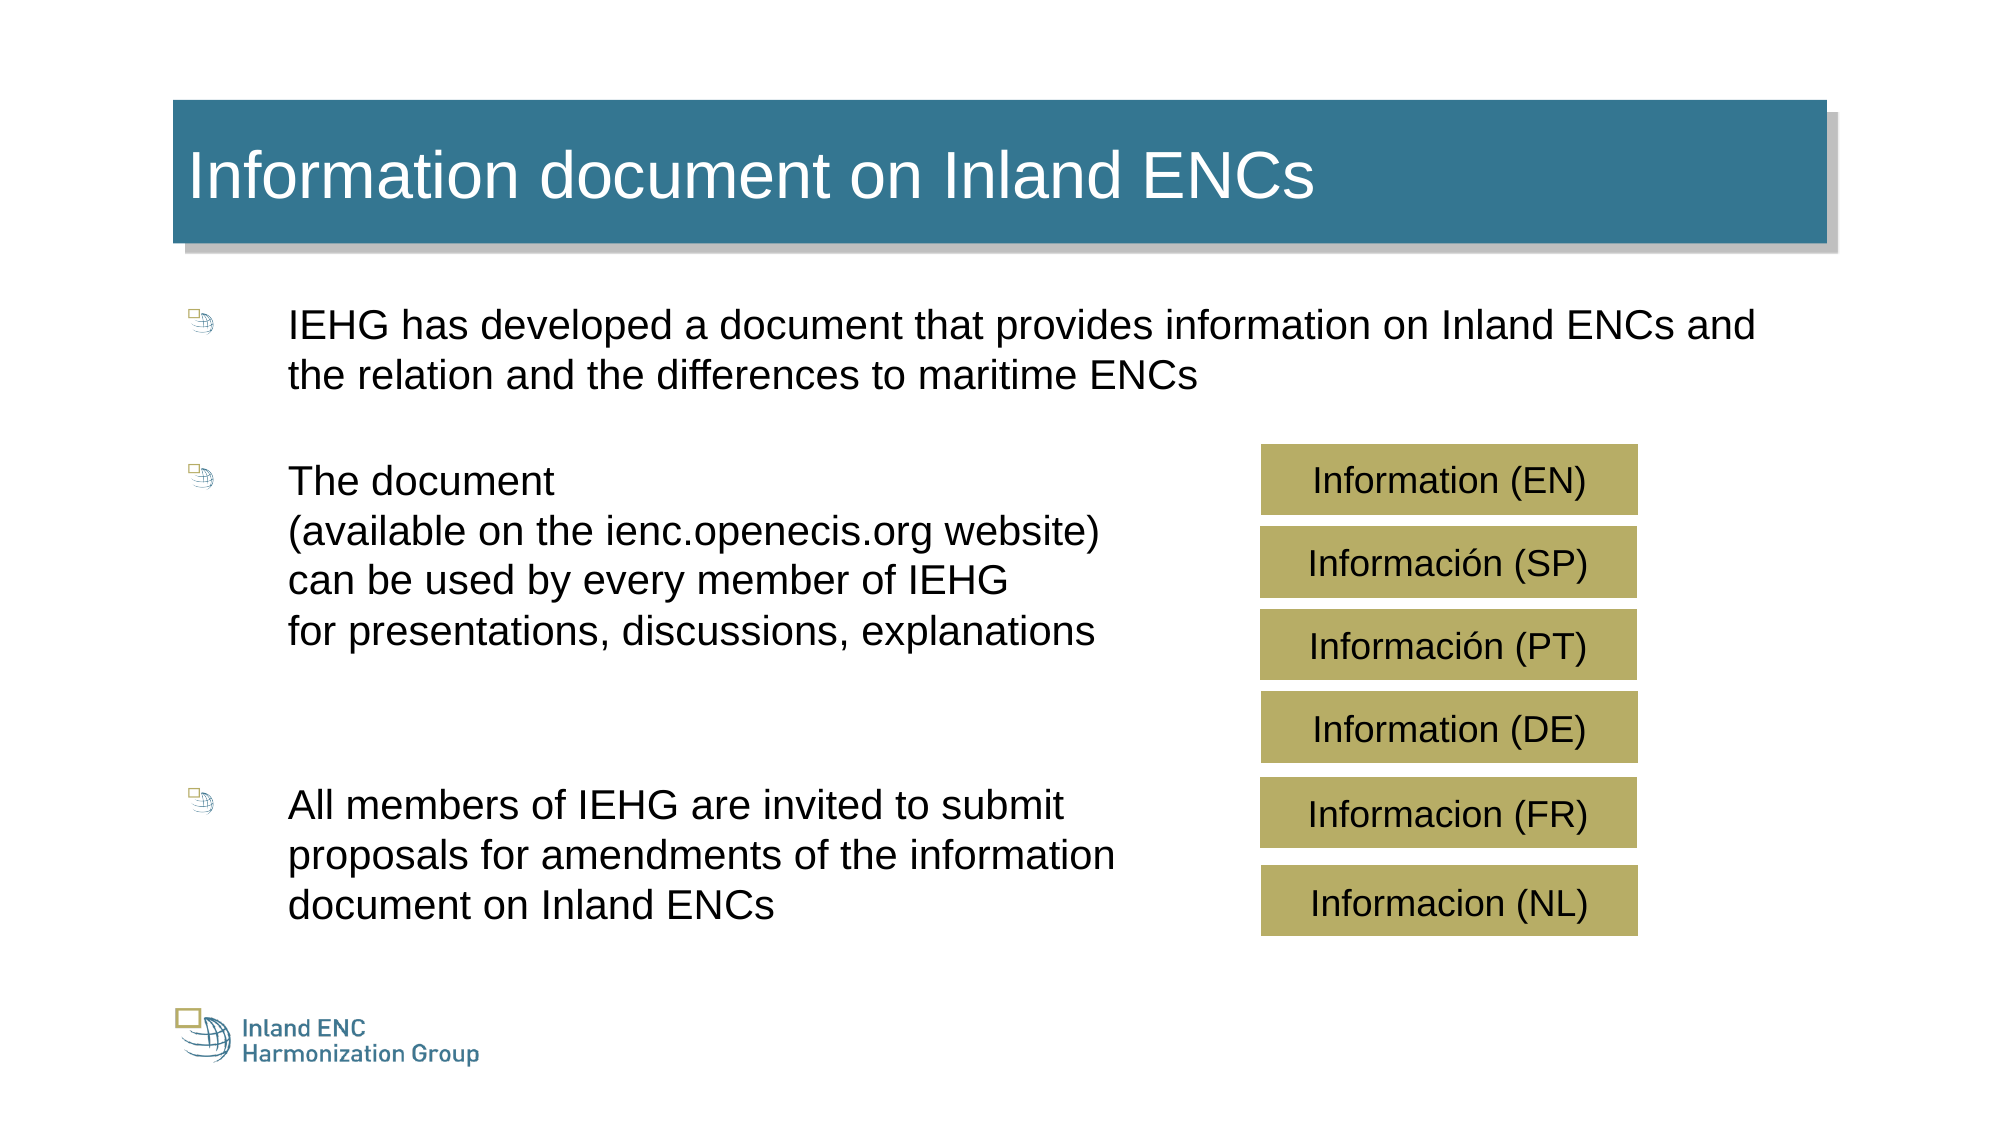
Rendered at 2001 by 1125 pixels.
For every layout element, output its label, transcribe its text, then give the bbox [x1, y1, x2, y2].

text_box Informacion (FR) [1259, 776, 1637, 848]
text_box Informacion (NL) [1260, 865, 1639, 937]
picture [187, 463, 216, 493]
picture [187, 787, 216, 818]
text_box IEHG has developed a document that provides information on Inland ENCs and the relation and the differences to maritime ENCs The document (available on the ienc.openecis.org website) can be used by every member of IEHG for presentations, discussions, explanations All members of IEHG are invited to submit proposals for amendments of the information document on Inland ENCs [173, 290, 1827, 950]
text_box Información (PT) [1259, 608, 1637, 680]
text_box Information (EN) [1260, 443, 1639, 515]
picture [173, 1006, 481, 1068]
picture [187, 308, 216, 338]
text_box Información (SP) [1259, 526, 1637, 598]
text_box Information document on Inland ENCs [173, 99, 1827, 244]
text_box Information (DE) [1260, 691, 1639, 763]
